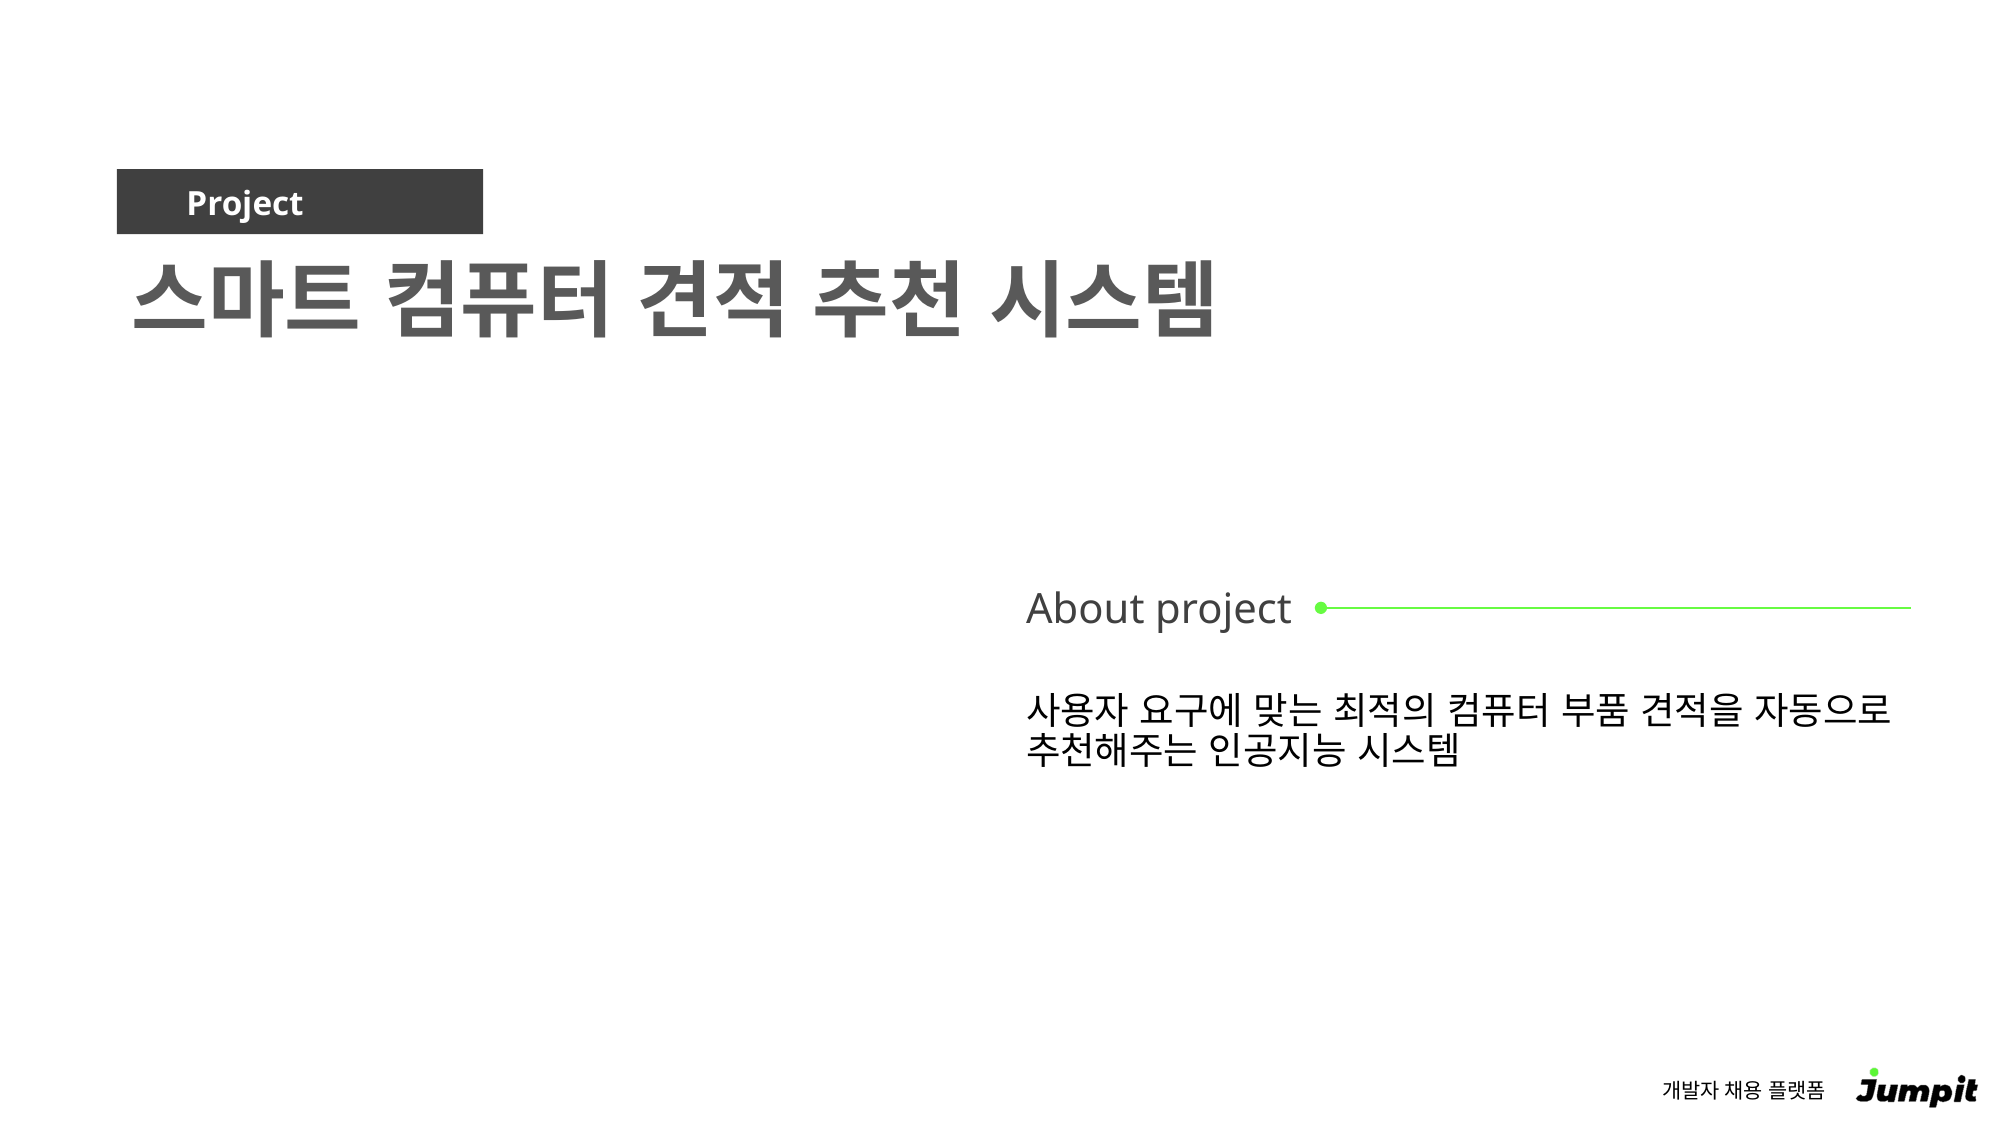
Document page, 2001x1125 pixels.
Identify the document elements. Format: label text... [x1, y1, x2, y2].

list 사용자 요구에 맞는 최적의 컴퓨터 부품 견적을 자동으로 추천해주는 인공지능 시스템 [1011, 684, 1912, 1001]
picture [1849, 1063, 1982, 1113]
list 스마트 컴퓨터 견적 추천 시스템 [116, 251, 1424, 360]
